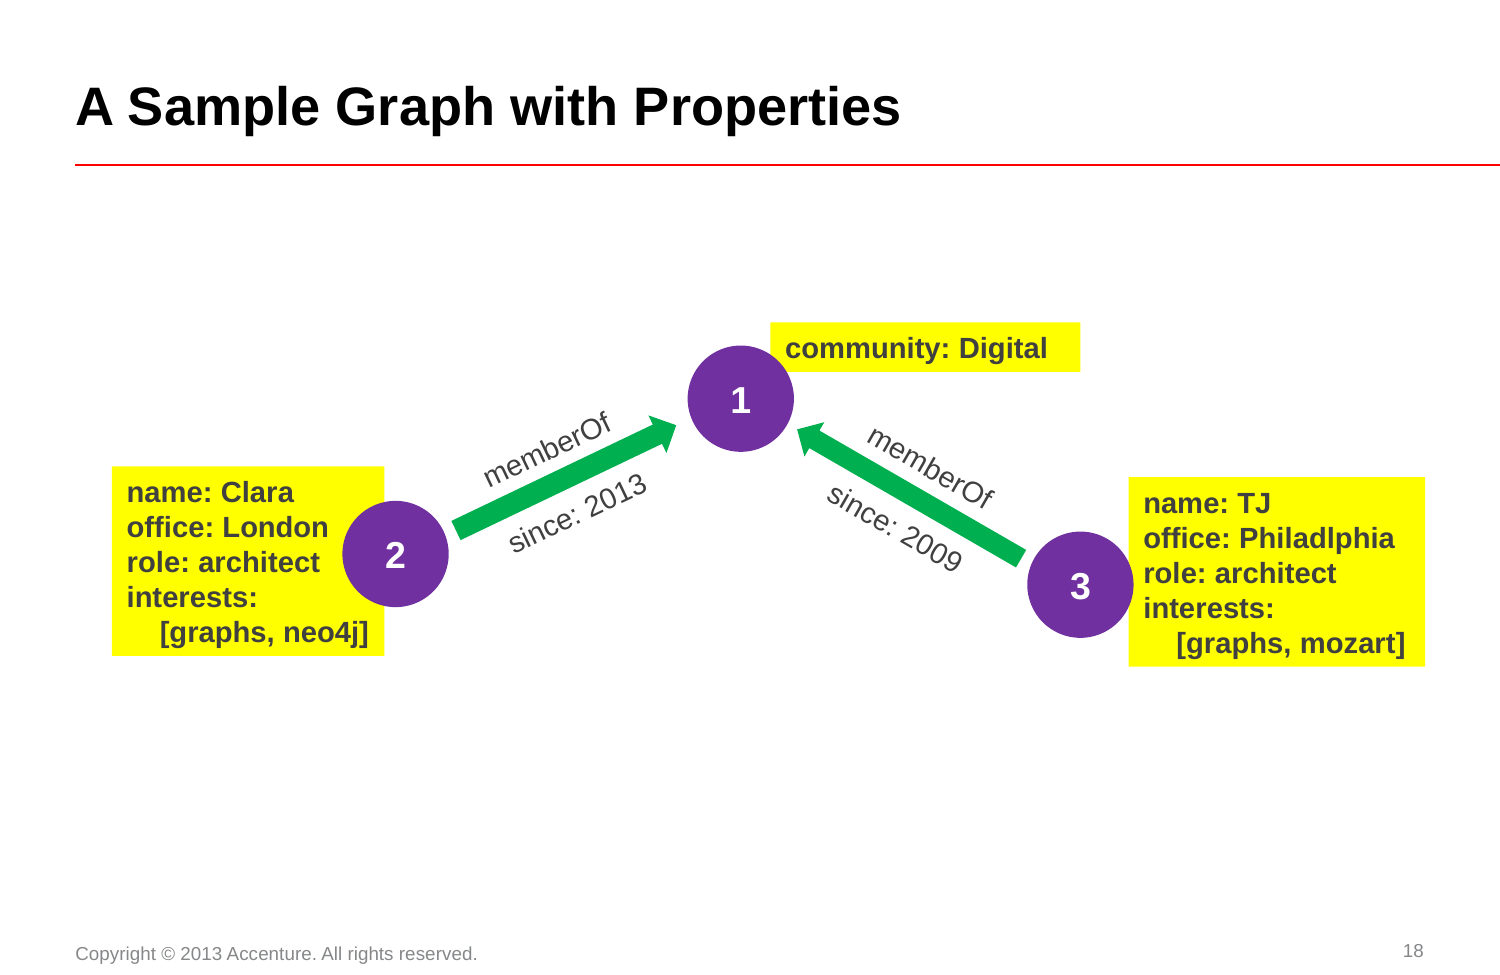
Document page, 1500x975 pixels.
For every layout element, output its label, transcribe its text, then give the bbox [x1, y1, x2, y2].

text_box 2 [340, 498, 451, 610]
text_box memberOf since: 2013 [449, 413, 679, 543]
text_box 3 [1025, 529, 1136, 640]
title A Sample Graph with Properties [75, 24, 1422, 136]
text_box name: TJ office: Philadlphia role: architect interests: [graphs, mozart] [1127, 475, 1427, 669]
text_box memberOf since: 2009 [795, 420, 1029, 570]
text_box name: Clara office: London role: architect interests: [graphs, neo4j] [110, 464, 386, 658]
text_box 1 [685, 343, 797, 454]
text_box community: Digital [768, 320, 1082, 374]
